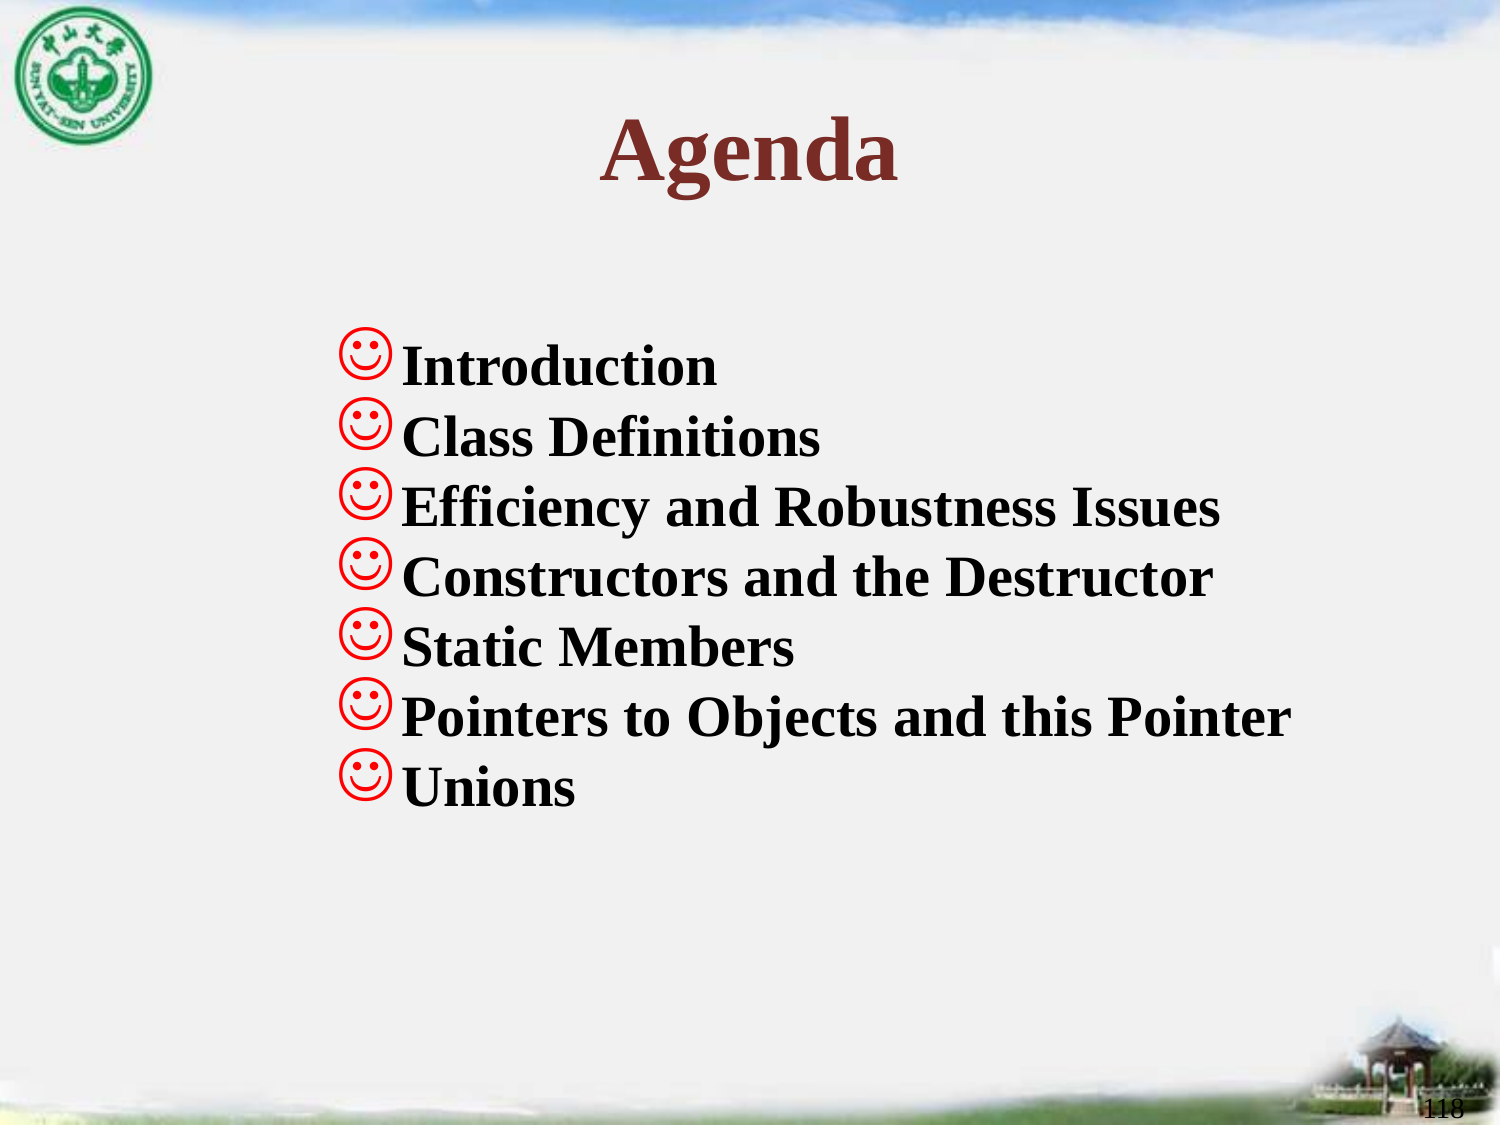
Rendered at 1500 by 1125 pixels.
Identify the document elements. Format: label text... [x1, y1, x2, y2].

picture [0, 0, 1500, 1125]
slide_number 118 [1104, 1081, 1481, 1125]
title Agenda [75, 62, 1425, 225]
text_box Introduction Class Definitions Efficiency and Robustness Issues Constructors and the Destructor Static Members Pointers to Objects and this Pointer Unions [297, 321, 1338, 825]
